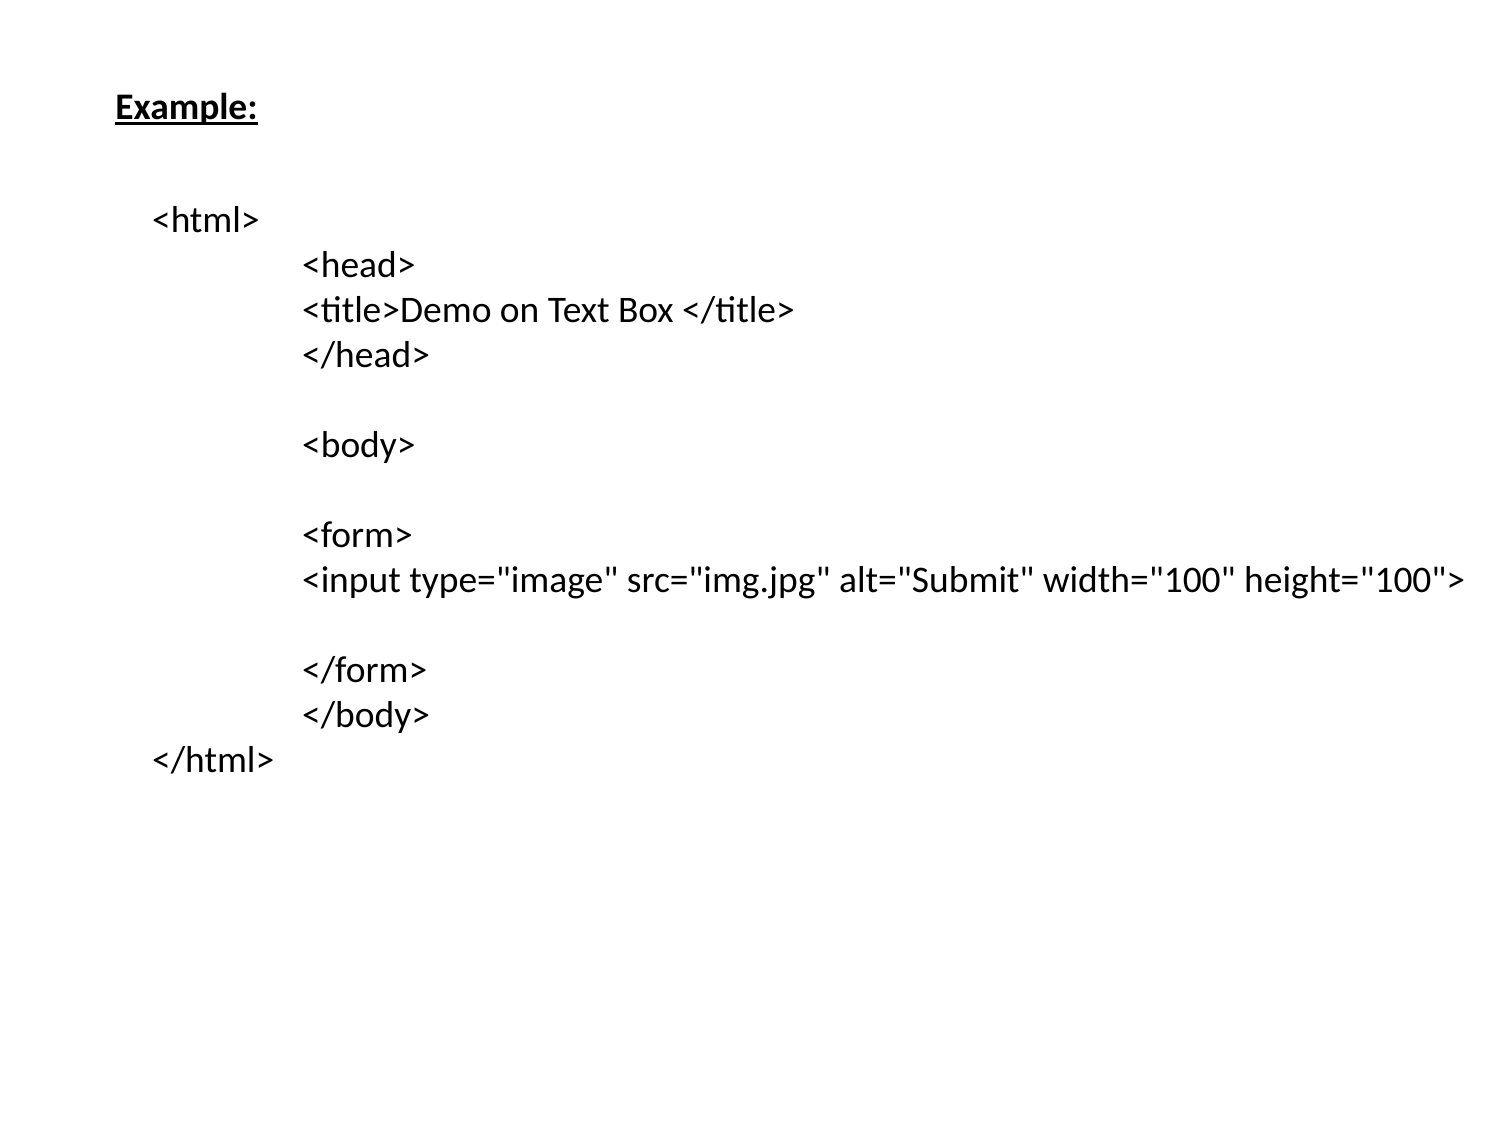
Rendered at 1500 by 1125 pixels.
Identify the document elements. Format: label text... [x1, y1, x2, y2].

text_box Example: [100, 74, 273, 135]
text_box <html> <head> <title>Demo on Text Box </title> </head> <body> <form> <input type="image" src="img.jpg" alt="Submit" width="100" height="100"> </form> </body> </html> [137, 187, 1500, 788]
